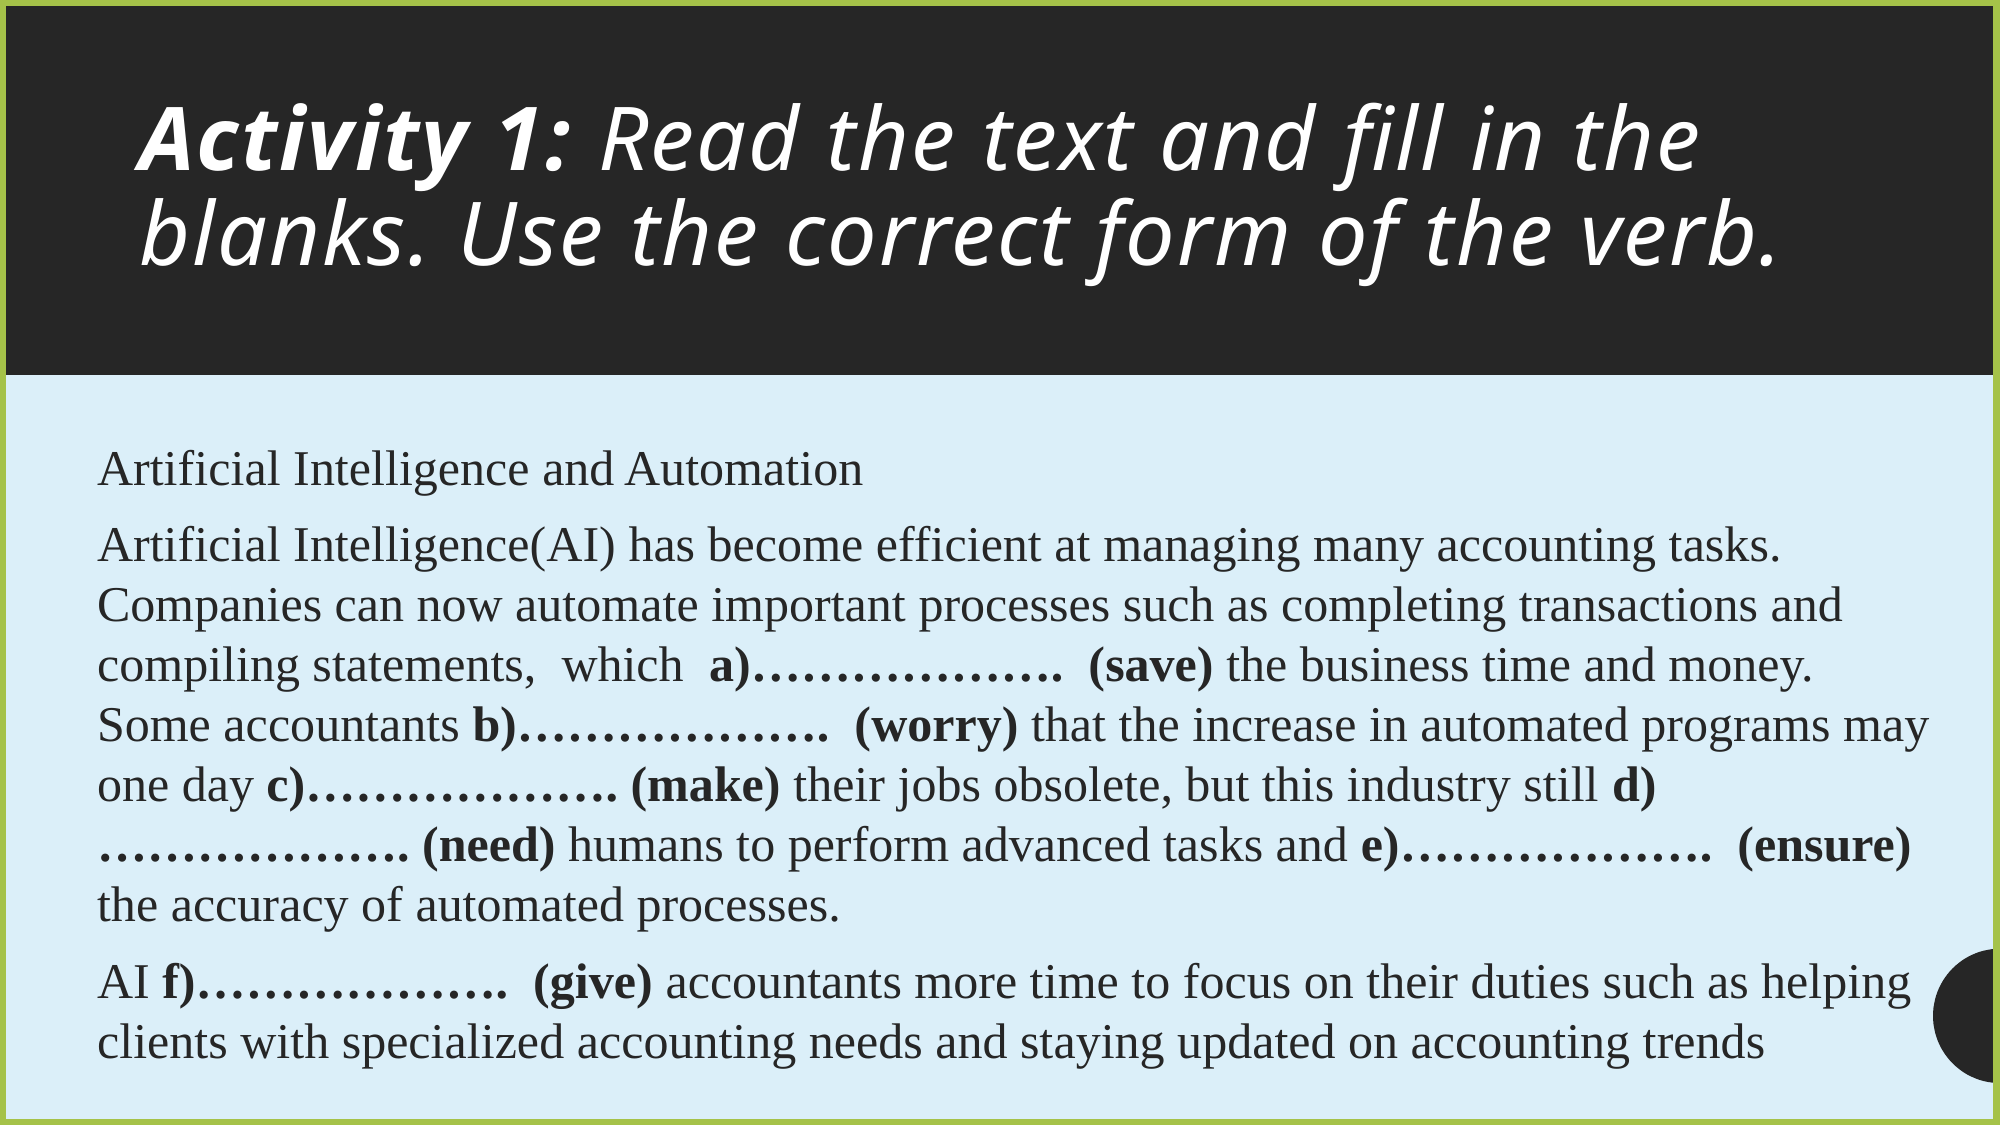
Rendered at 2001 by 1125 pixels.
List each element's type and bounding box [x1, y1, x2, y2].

text_box [0, 0, 2000, 1125]
